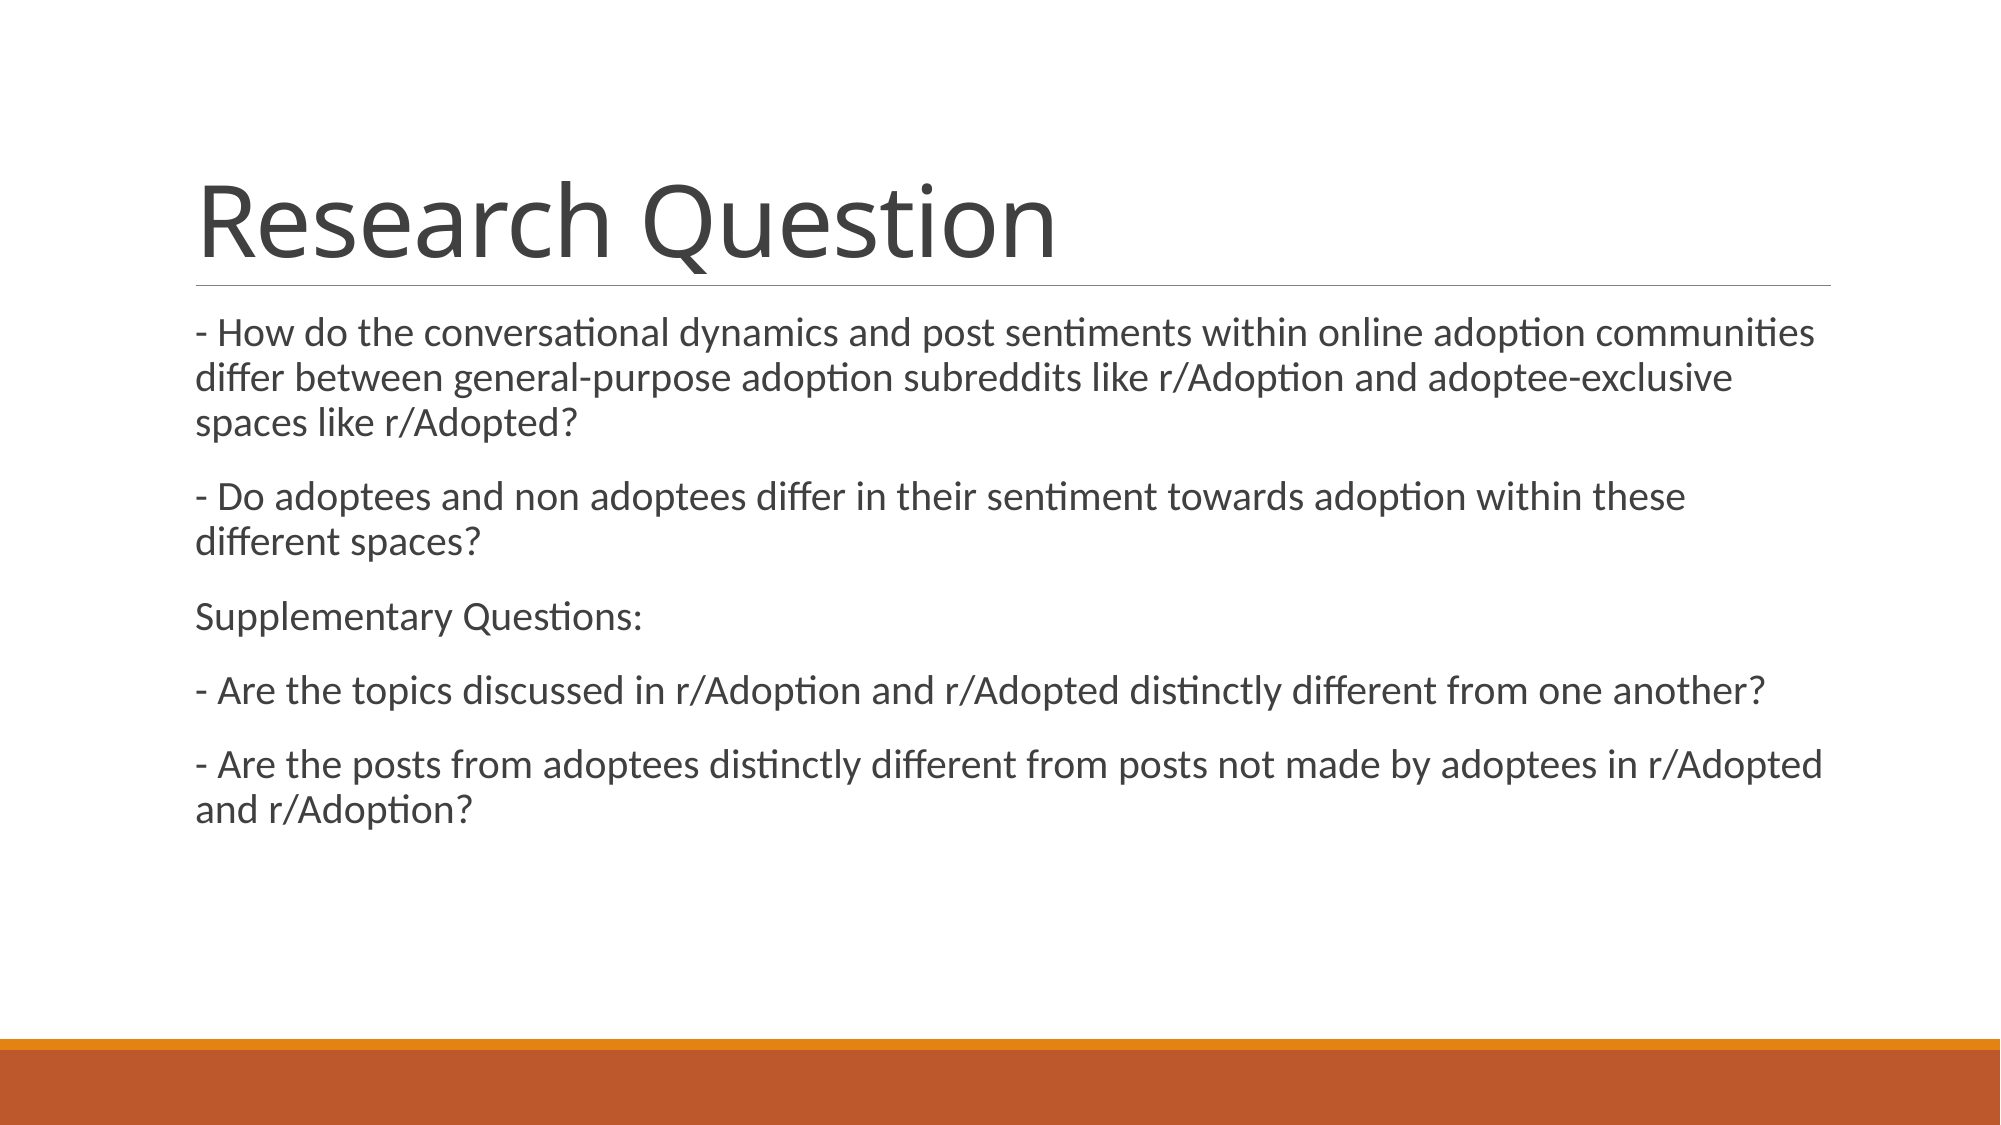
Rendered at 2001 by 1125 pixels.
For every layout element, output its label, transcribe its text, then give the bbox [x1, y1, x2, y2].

title Research Question [180, 47, 1830, 285]
list - How do the conversational dynamics and post sentiments within online adoption communities differ between general-purpose adoption subreddits like r/Adoption and adoptee-exclusive spaces like r/Adopted? - Do adoptees and non adoptees differ in their sentiment towards adoption within these different spaces? Supplementary Questions: - Are the topics discussed in r/Adoption and r/Adopted distinctly different from one another? - Are the posts from adoptees distinctly different from posts not made by adoptees in r/Adopted and r/Adoption? [180, 302, 1830, 963]
